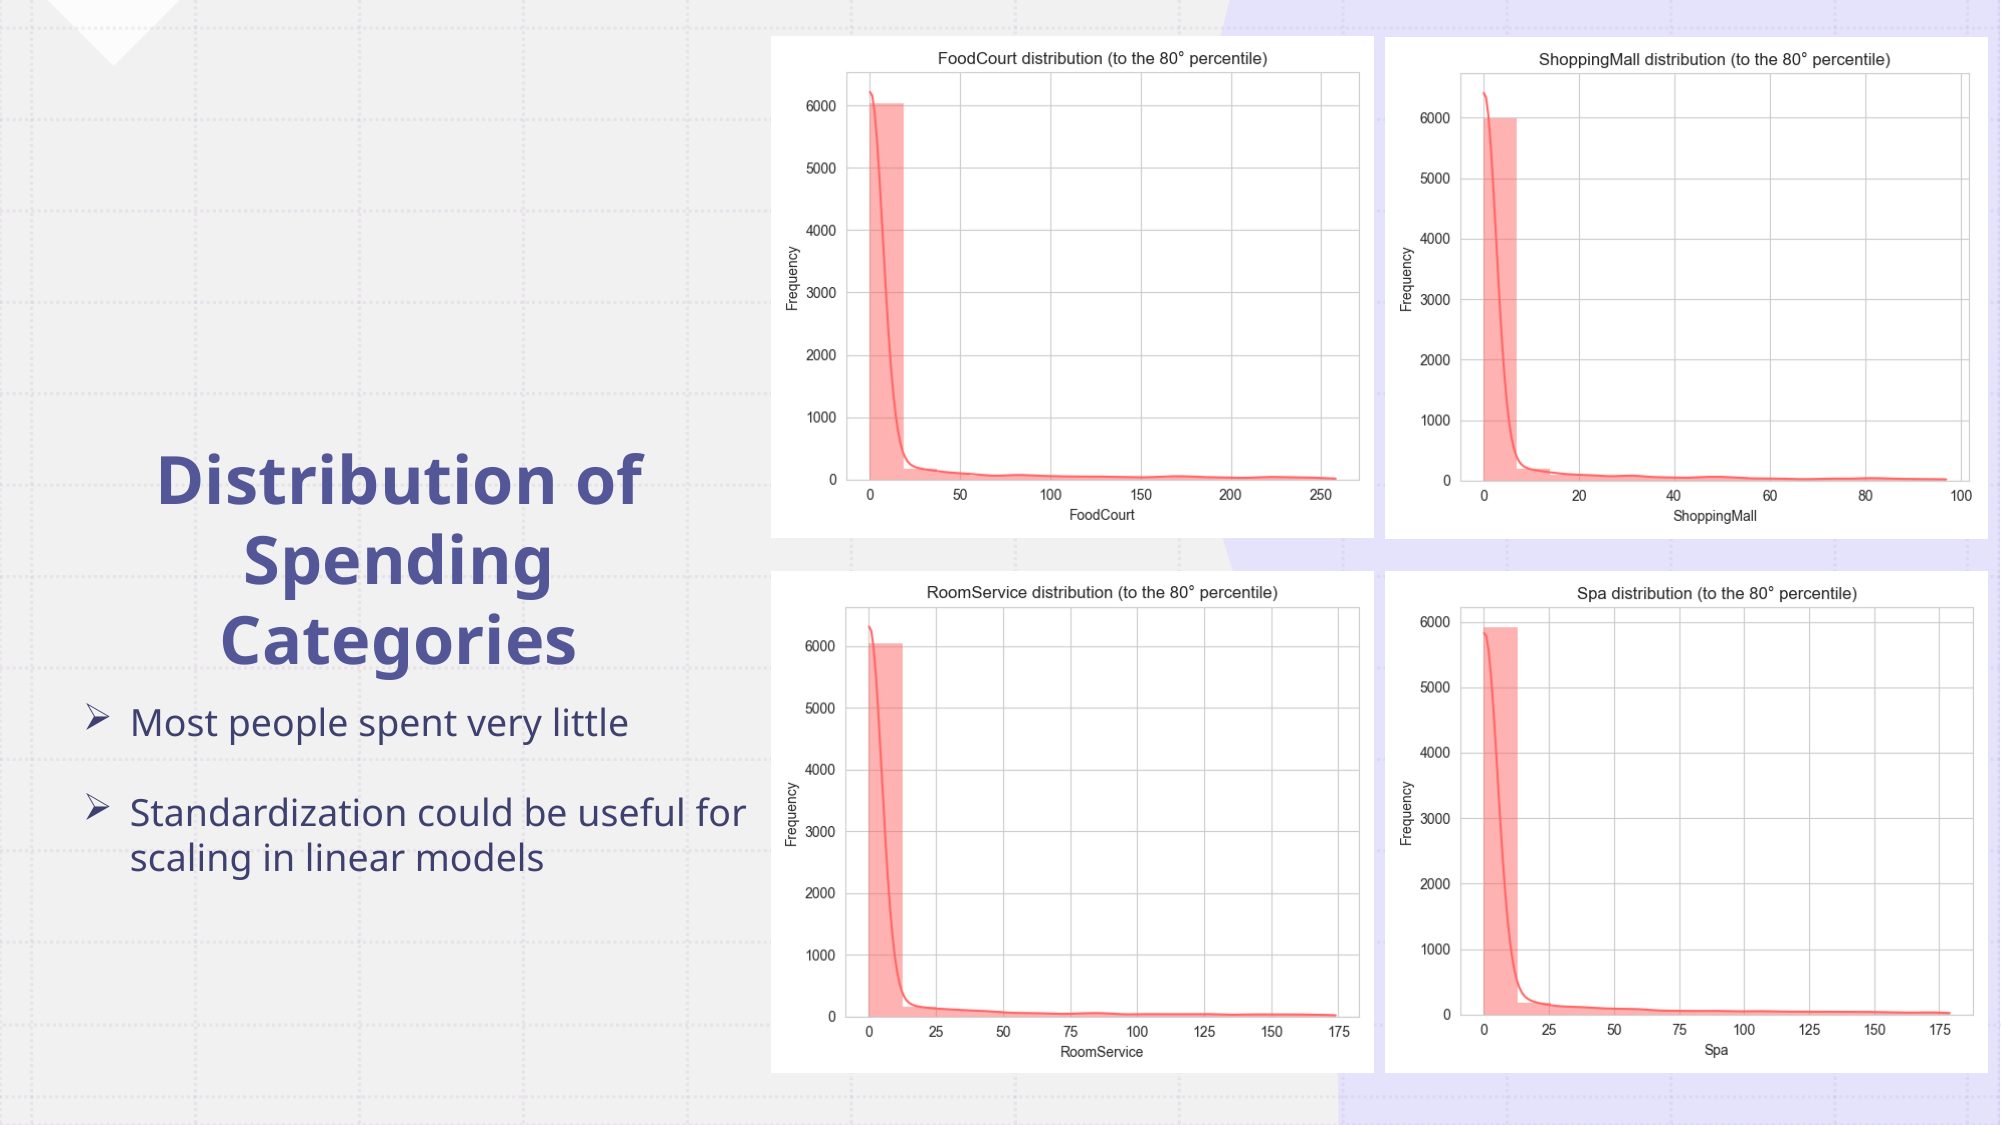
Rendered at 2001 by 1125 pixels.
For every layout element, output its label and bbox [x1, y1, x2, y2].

picture [1385, 37, 1988, 539]
text_box [0, 0, 2000, 1125]
picture [771, 571, 1374, 1073]
picture [1385, 571, 1988, 1073]
picture [771, 36, 1374, 538]
